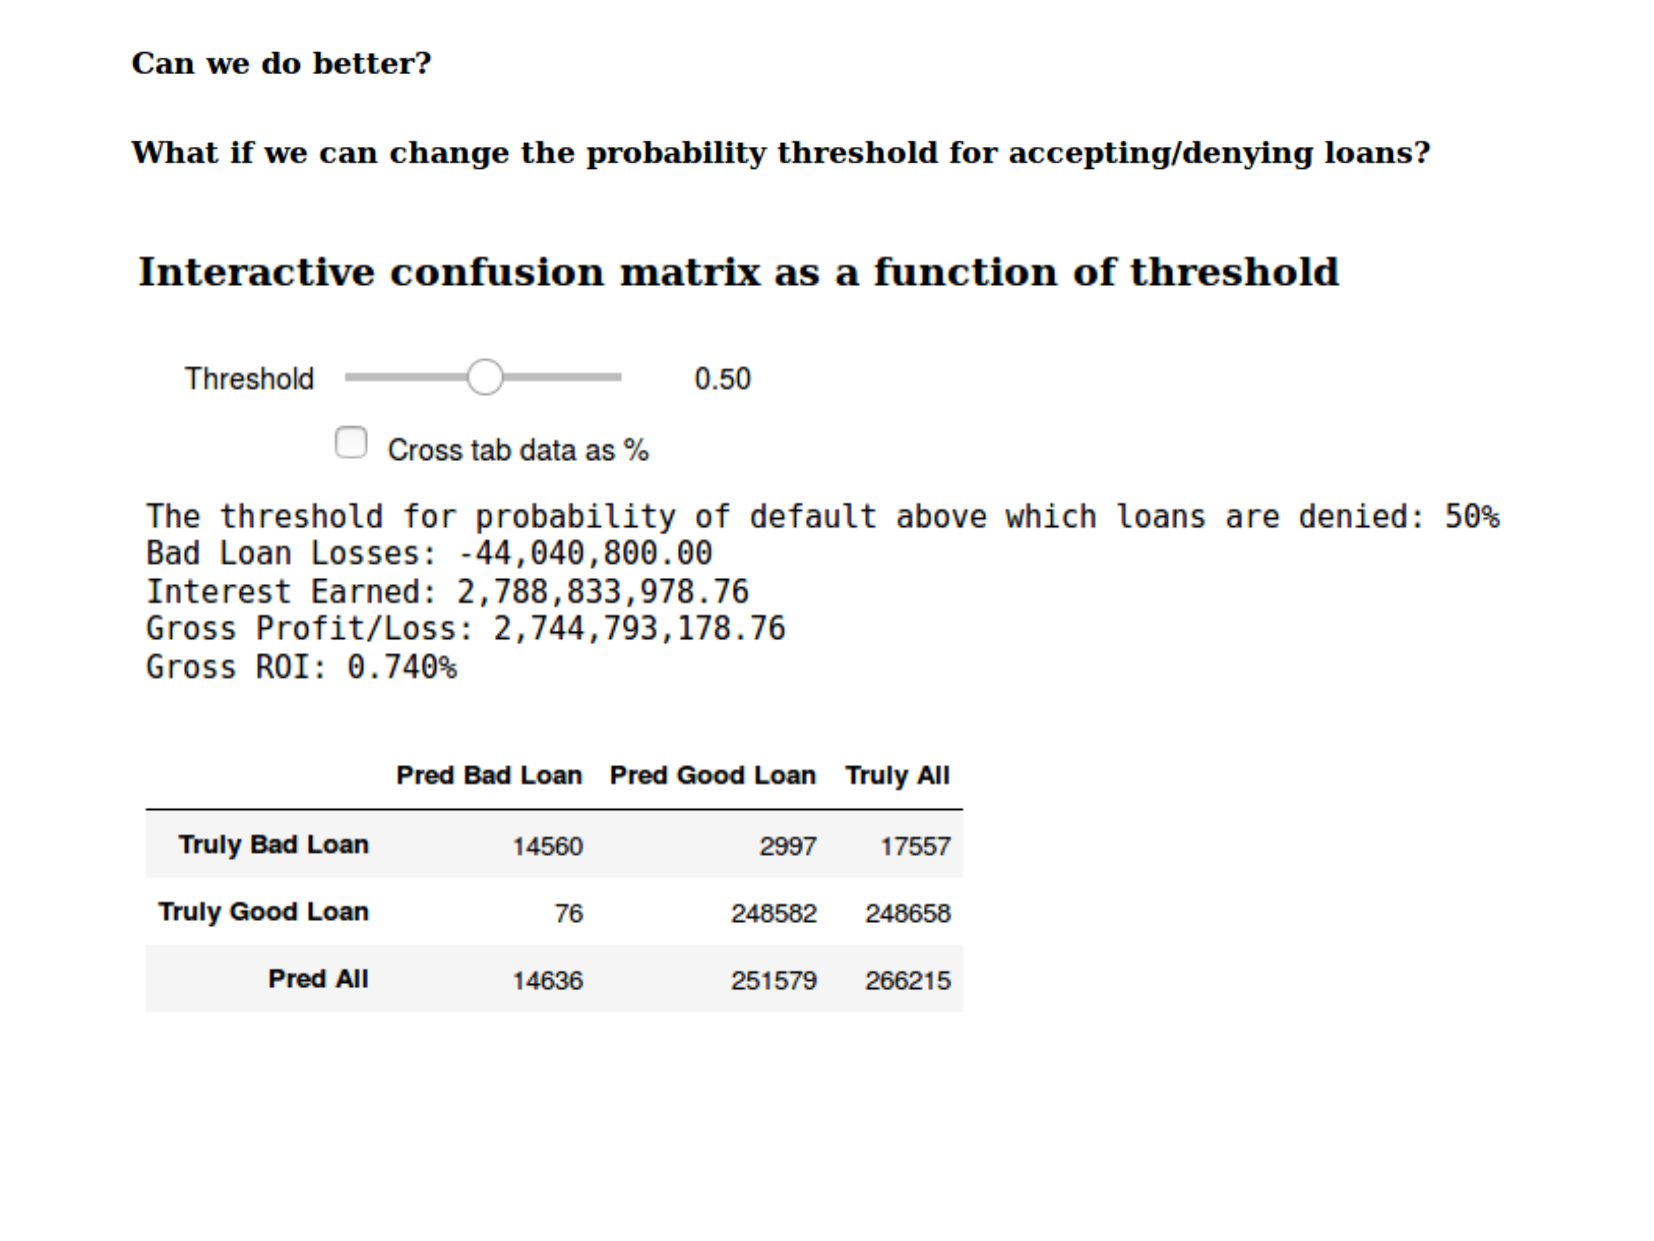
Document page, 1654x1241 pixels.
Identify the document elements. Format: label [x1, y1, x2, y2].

picture [102, 38, 1482, 194]
picture [119, 231, 1546, 1043]
